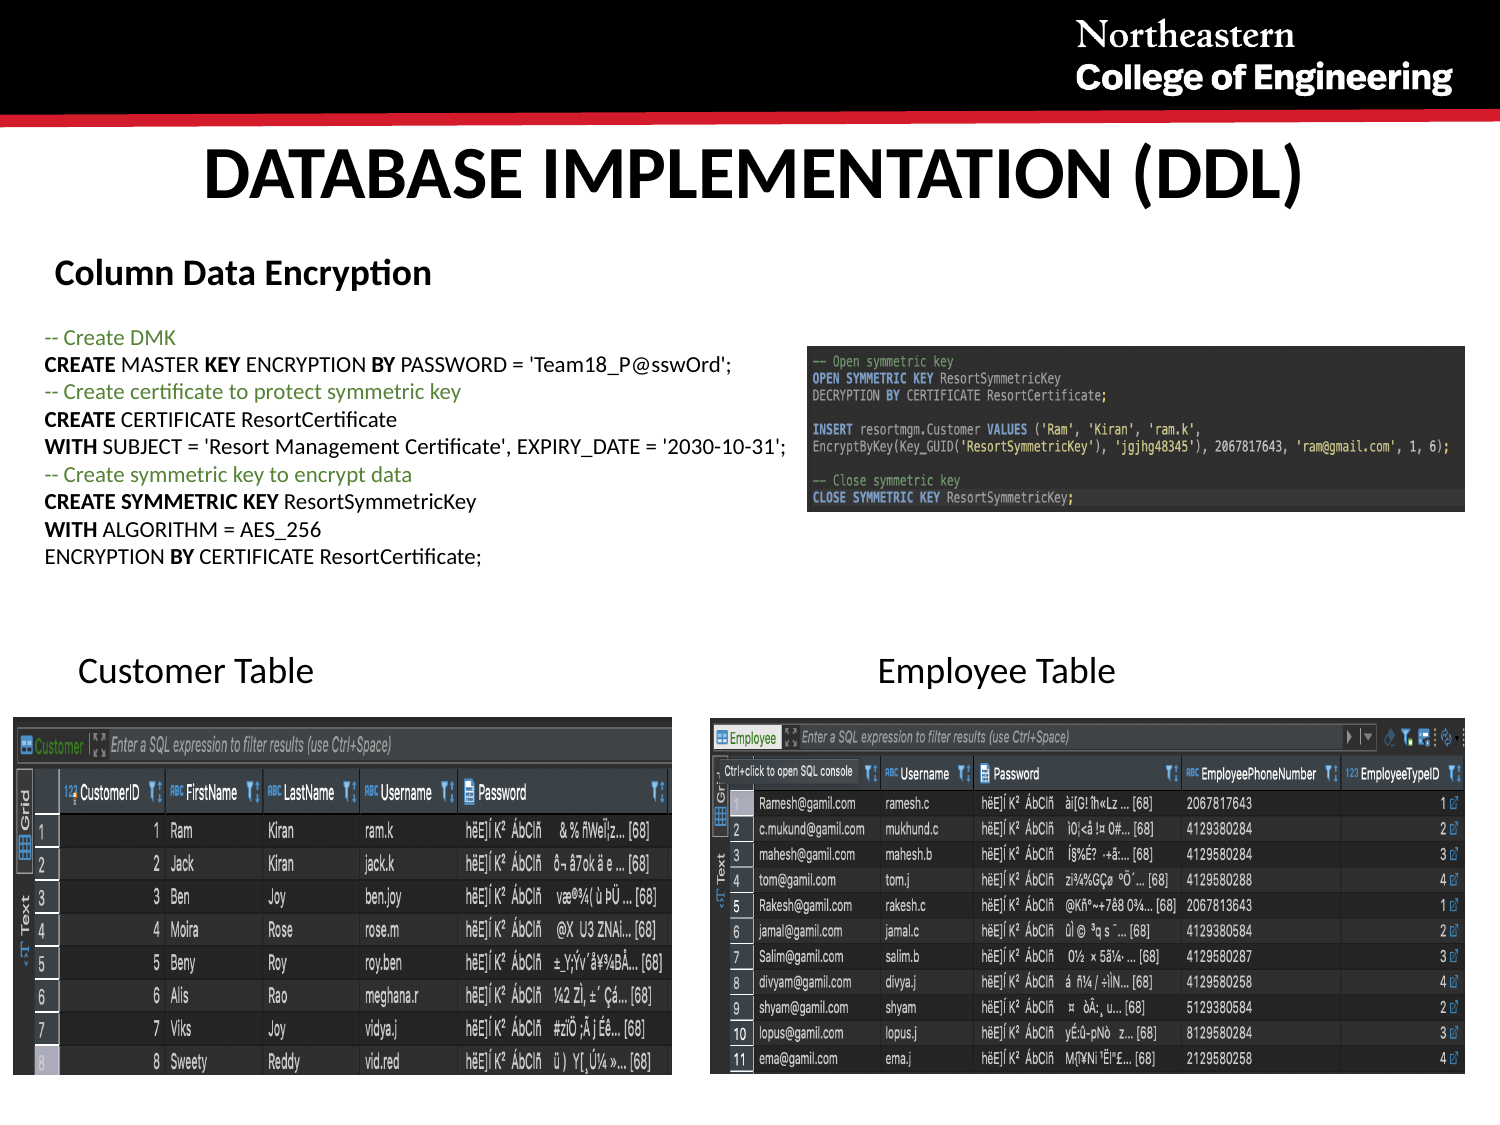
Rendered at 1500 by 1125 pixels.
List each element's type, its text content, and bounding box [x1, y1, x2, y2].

title DATABASE IMPLEMENTATION (DDL) [8, 70, 1500, 279]
picture [710, 718, 1465, 1074]
text_box Column Data Encryption [40, 240, 820, 346]
text_box -- Create DMK CREATE MASTER KEY ENCRYPTION BY PASSWORD = 'Team18_P@sswOrd'; -- Create certificate to protect symmetric key CREATE CERTIFICATE ResortCertificate WITH SUBJECT = 'Resort Management Certificate', EXPIRY_DATE = '2030-10-31'; -- Create symmetric key to encrypt data CREATE SYMMETRIC KEY ResortSymmetricKey WITH ALGORITHM = AES_256 ENCRYPTION BY CERTIFICATE ResortCertificate; [29, 314, 819, 622]
picture [807, 346, 1466, 512]
text_box Employee Table [862, 638, 1313, 699]
picture [13, 717, 672, 1075]
text_box Customer Table [63, 638, 514, 699]
picture [1059, 11, 1484, 70]
